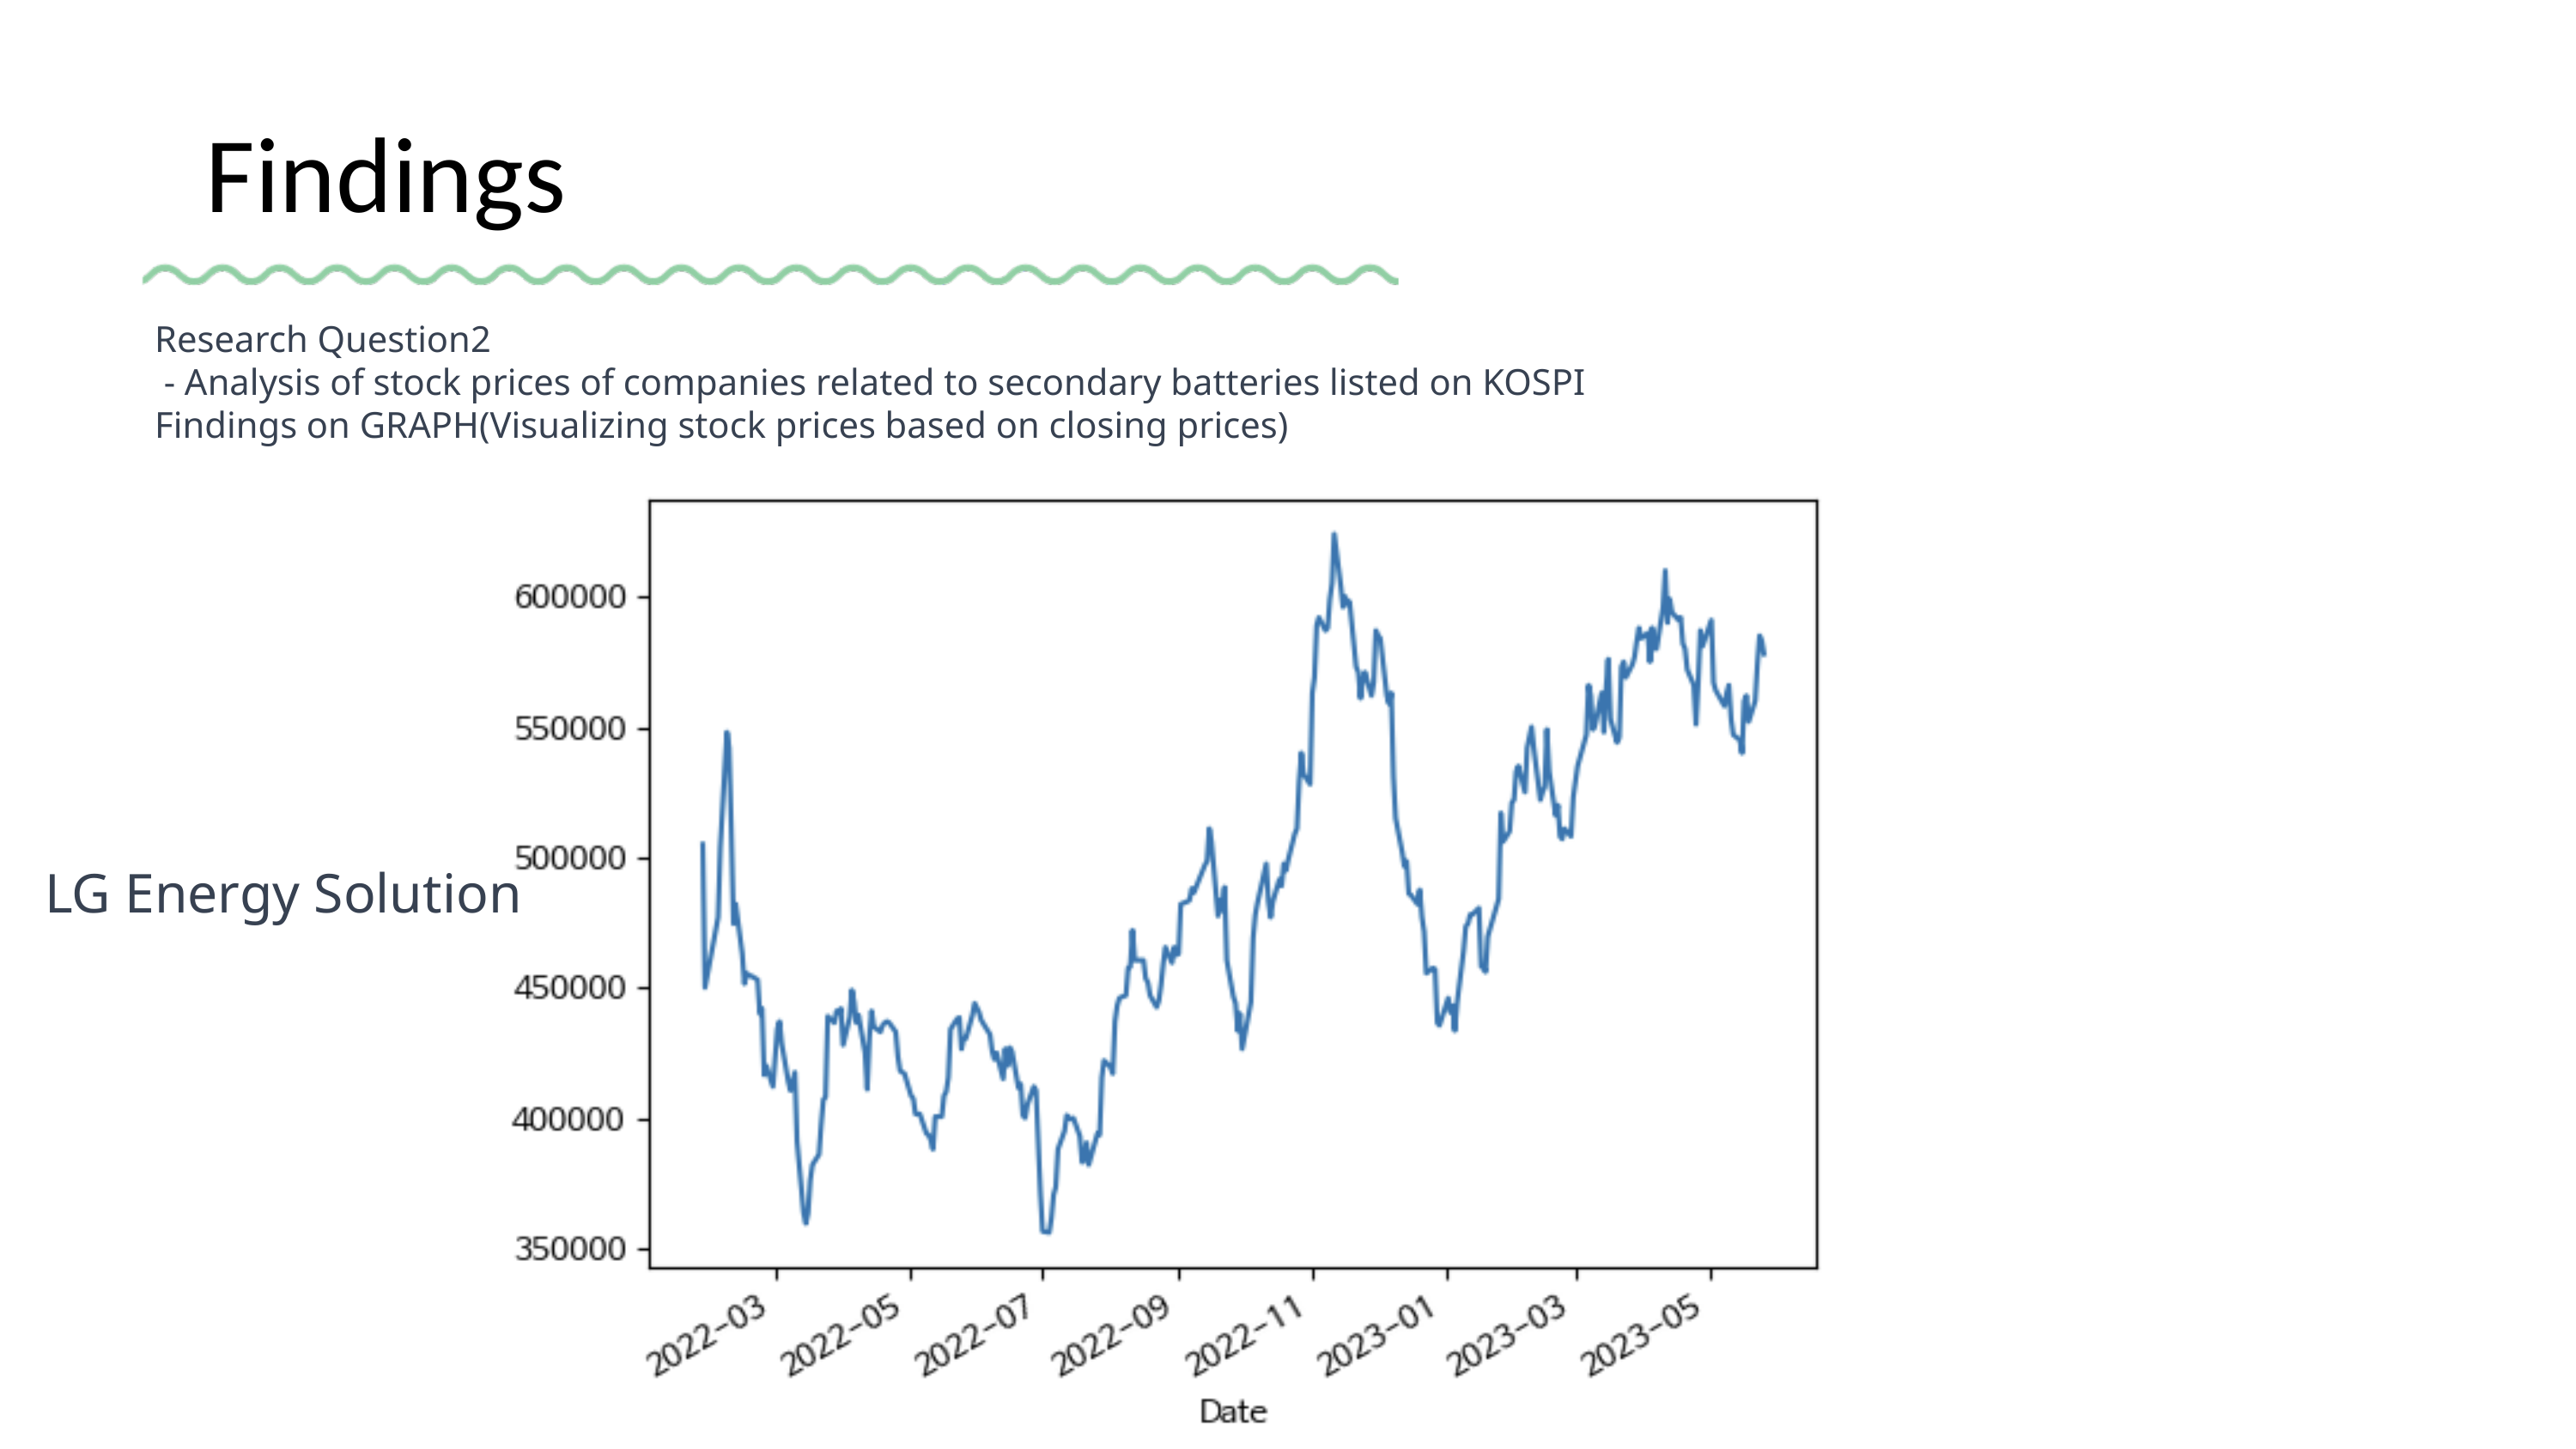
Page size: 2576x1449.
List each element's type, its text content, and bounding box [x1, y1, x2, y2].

text_box Research Question2 - Analysis of stock prices of companies related to secondary batteries listed on KOSPI Findings on GRAPH(Visualizing stock prices based on closing prices) [142, 310, 2576, 452]
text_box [142, 262, 1399, 286]
picture [461, 482, 1933, 1449]
text_box Findings [192, 98, 2190, 240]
text_box LG Energy Solution [32, 852, 456, 931]
